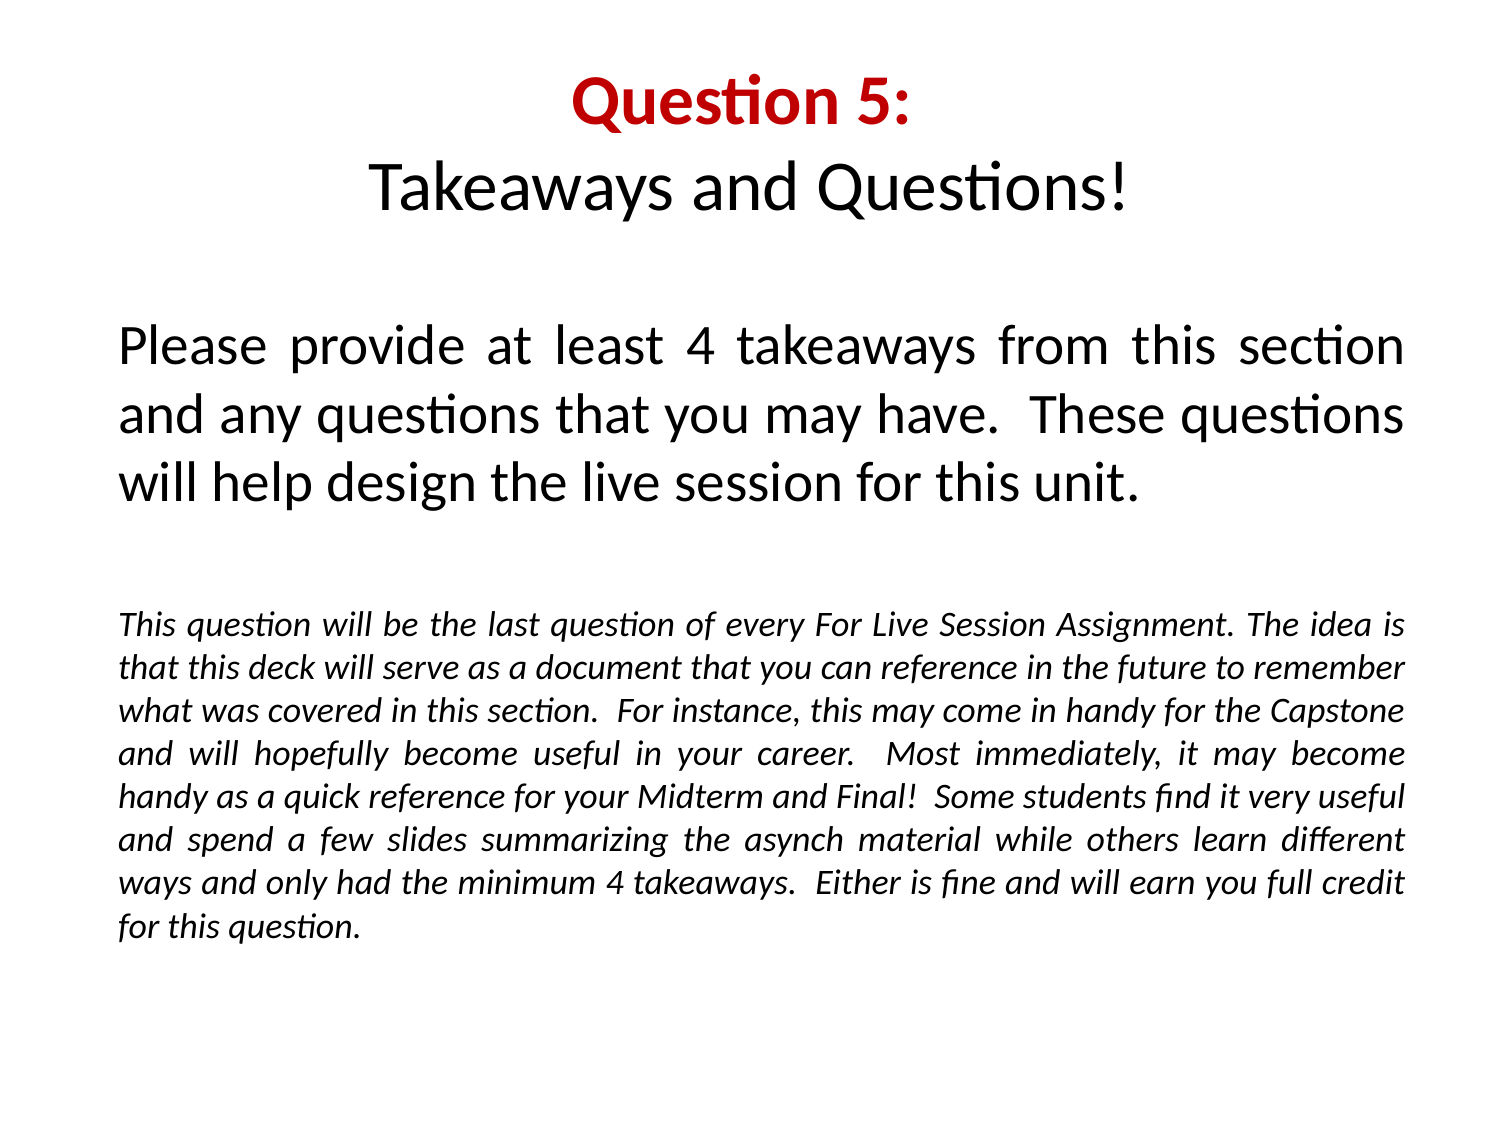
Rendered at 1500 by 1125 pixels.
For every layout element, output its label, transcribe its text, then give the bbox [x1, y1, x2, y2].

title Question 5: Takeaways and Questions! [75, 45, 1425, 233]
list Please provide at least 4 takeaways from this section and any questions that you may have. These questions will help design the live session for this unit. This question will be the last question of every For Live Session Assignment. The idea is that this deck will serve as a document that you can reference in the future to remember what was covered in this section. For instance, this may come in handy for the Capstone and will hopefully become useful in your career. Most immediately, it may become handy as a quick reference for your Midterm and Final! Some students find it very useful and spend a few slides summarizing the asynch material while others learn different ways and only had the minimum 4 takeaways. Either is fine and will earn you full credit for this question. [103, 299, 1422, 1014]
